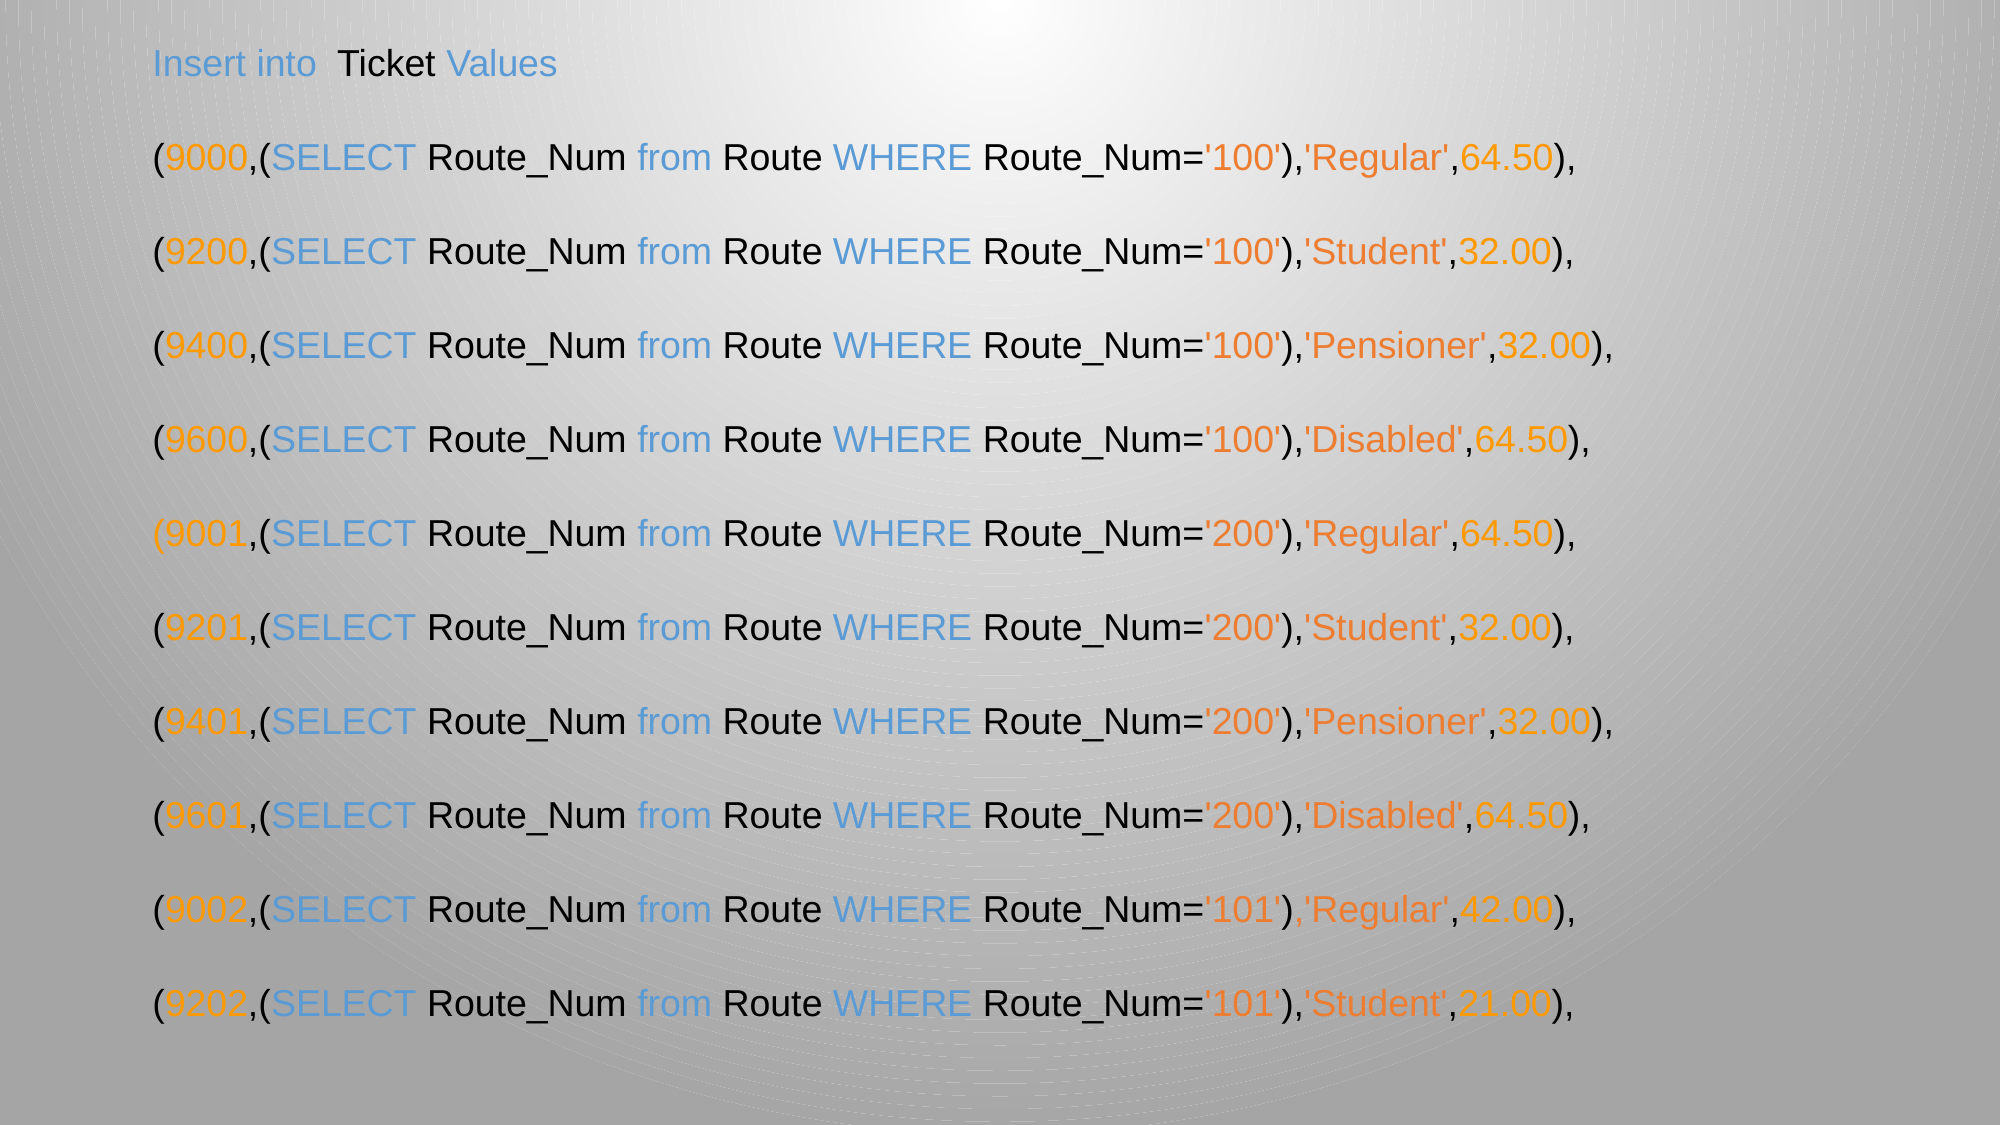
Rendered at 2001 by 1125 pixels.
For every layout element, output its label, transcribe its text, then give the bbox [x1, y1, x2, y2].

list Insert into Ticket Values (9000,(SELECT Route_Num from Route WHERE Route_Num='100'),'Regular',64.50), (9200,(SELECT Route_Num from Route WHERE Route_Num='100'),'Student',32.00), (9400,(SELECT Route_Num from Route WHERE Route_Num='100'),'Pensioner',32.00), (9600,(SELECT Route_Num from Route WHERE Route_Num='100'),'Disabled',64.50), (9001,(SELECT Route_Num from Route WHERE Route_Num='200'),'Regular',64.50), (9201,(SELECT Route_Num from Route WHERE Route_Num='200'),'Student',32.00), (9401,(SELECT Route_Num from Route WHERE Route_Num='200'),'Pensioner',32.00), (9601,(SELECT Route_Num from Route WHERE Route_Num='200'),'Disabled',64.50), (9002,(SELECT Route_Num from Route WHERE Route_Num='101'),'Regular',42.00), (9202,(SELECT Route_Num from Route WHERE Route_Num='101'),'Student',21.00), [137, 28, 1863, 1071]
